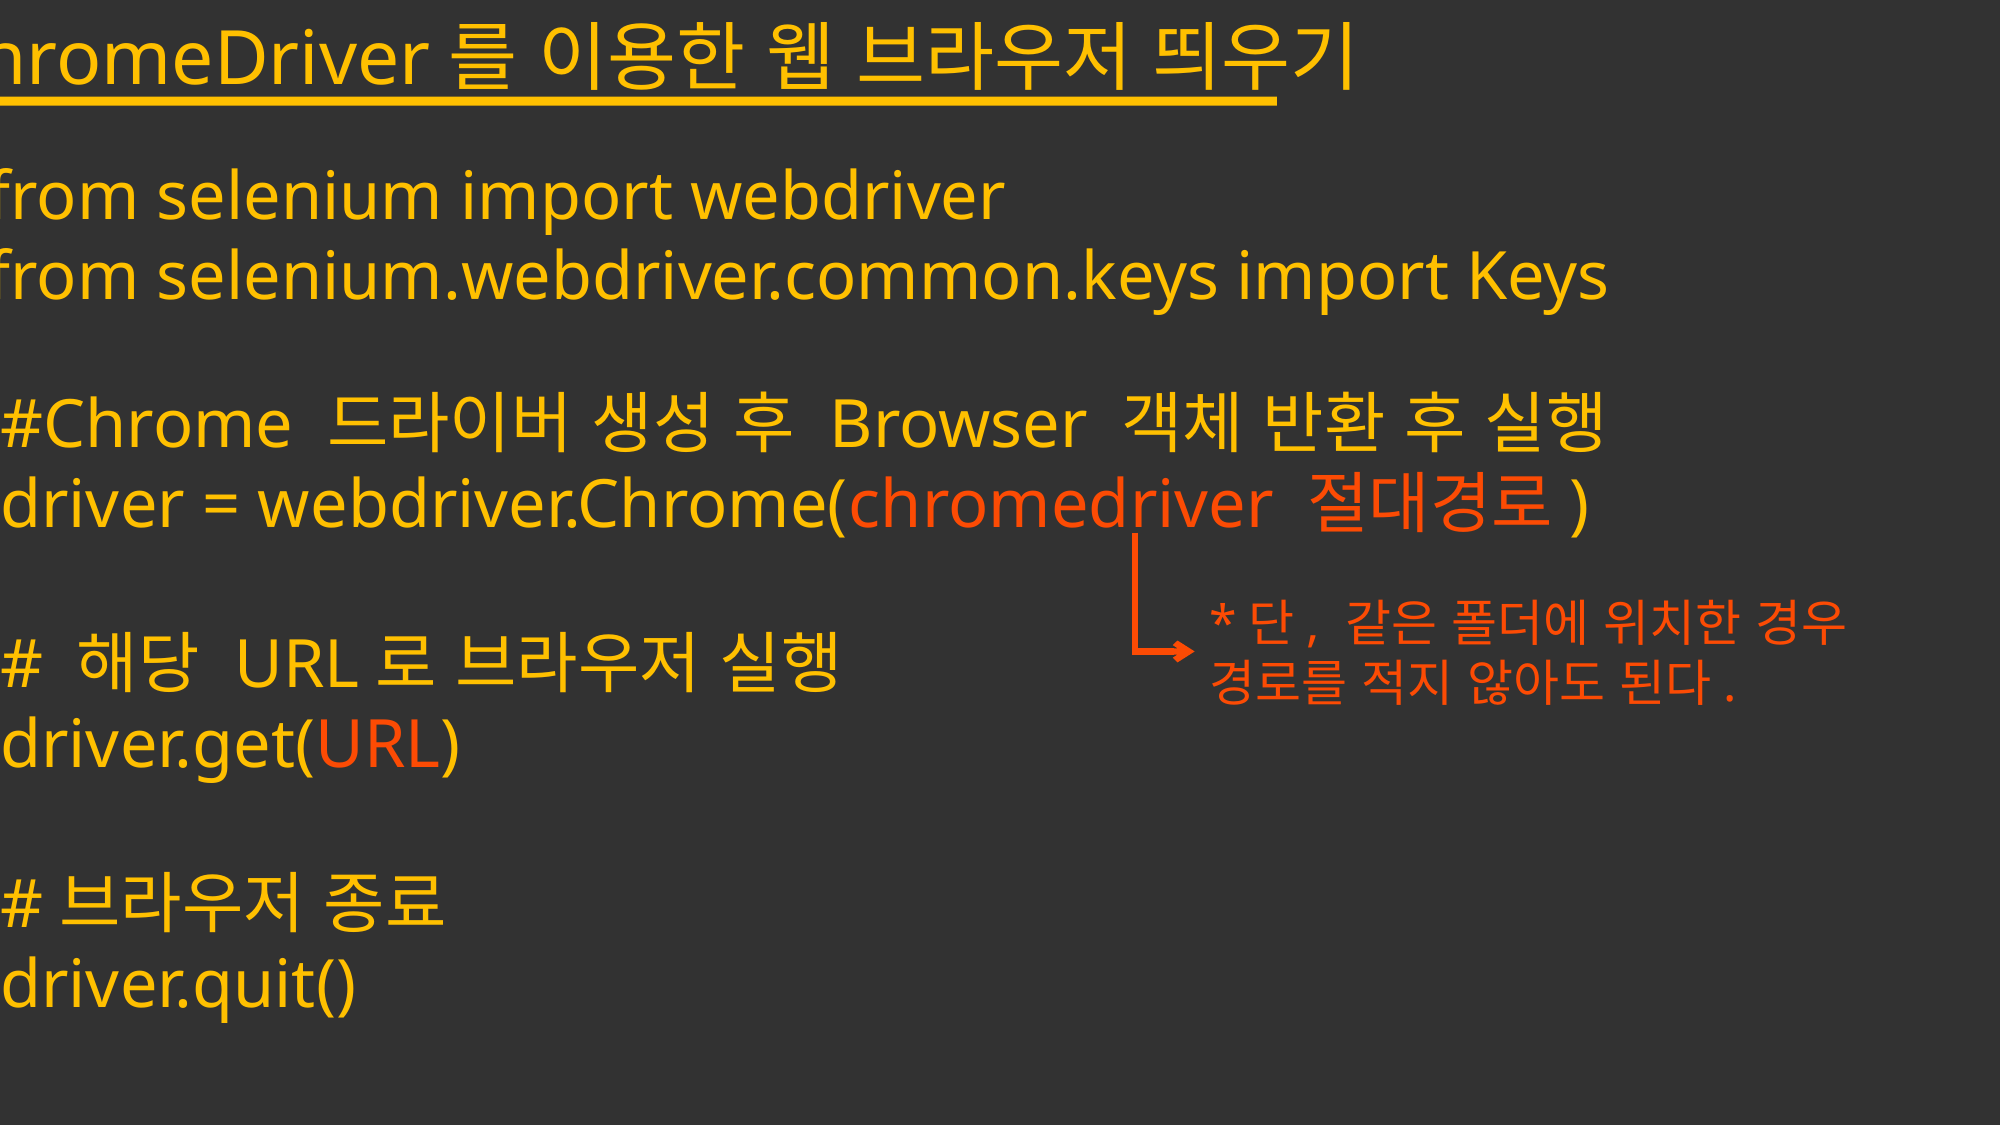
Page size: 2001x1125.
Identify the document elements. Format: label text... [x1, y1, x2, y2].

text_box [1128, 538, 1249, 647]
text_box ChromeDriver를 이용한 웹 브라우저 띄우기 [0, 2, 1376, 108]
text_box #Chrome 드라이버 생성 후 Browser 객체 반환 후 실행 driver = webdriver.Chrome(chromedriver 절대경로) # 해당 URL로 브라우저 실행 driver.get(URL) #브라우저 종료 driver.quit() [0, 373, 1623, 1028]
text_box *단, 같은 폴더에 위치한 경우 경로를 적지 않아도 된다. [1194, 584, 1877, 719]
text_box from selenium import webdriver from selenium.webdriver.common.keys import Keys [0, 145, 1627, 320]
